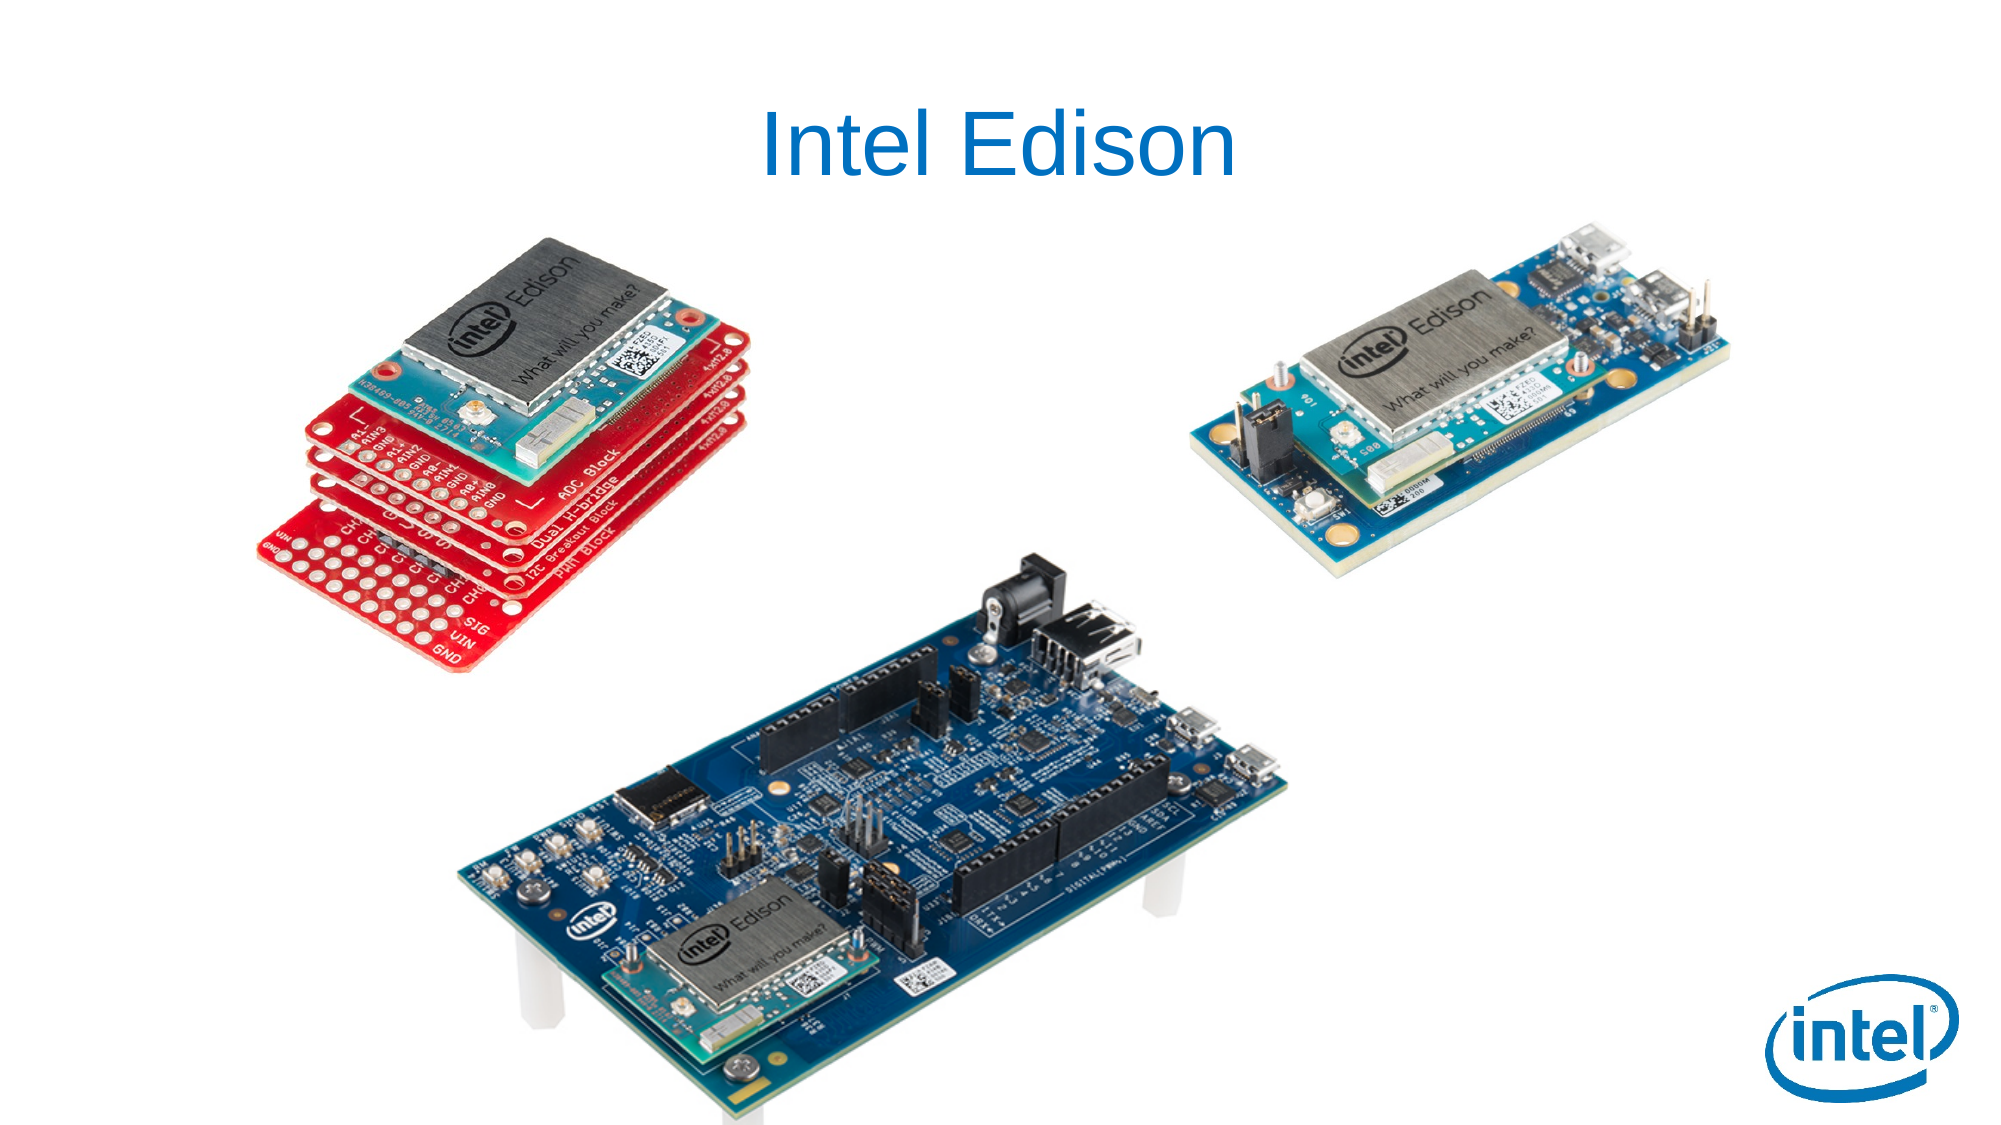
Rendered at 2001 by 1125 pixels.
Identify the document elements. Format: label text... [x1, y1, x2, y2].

title Intel Edison [99, 45, 1900, 233]
picture [249, 106, 1756, 1125]
picture [1765, 974, 1959, 1103]
